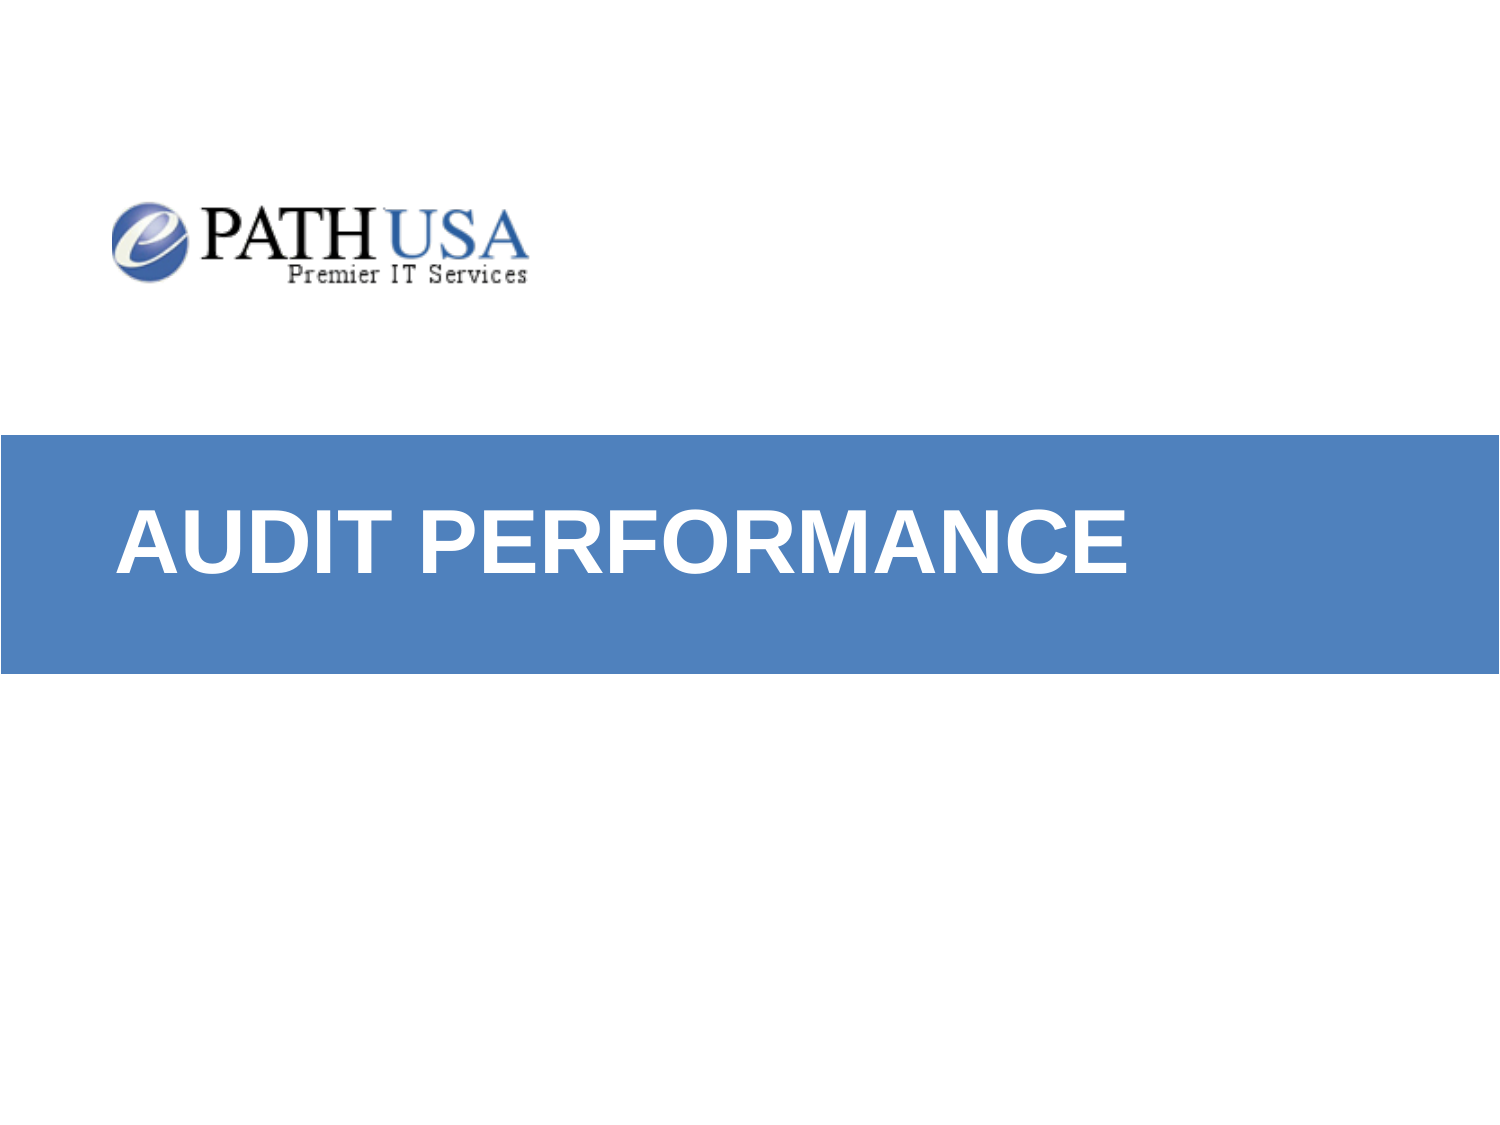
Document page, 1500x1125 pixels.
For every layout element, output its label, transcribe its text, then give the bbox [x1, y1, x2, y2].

picture [112, 200, 533, 287]
title AUDIT PERFORMANCE [99, 474, 1463, 600]
